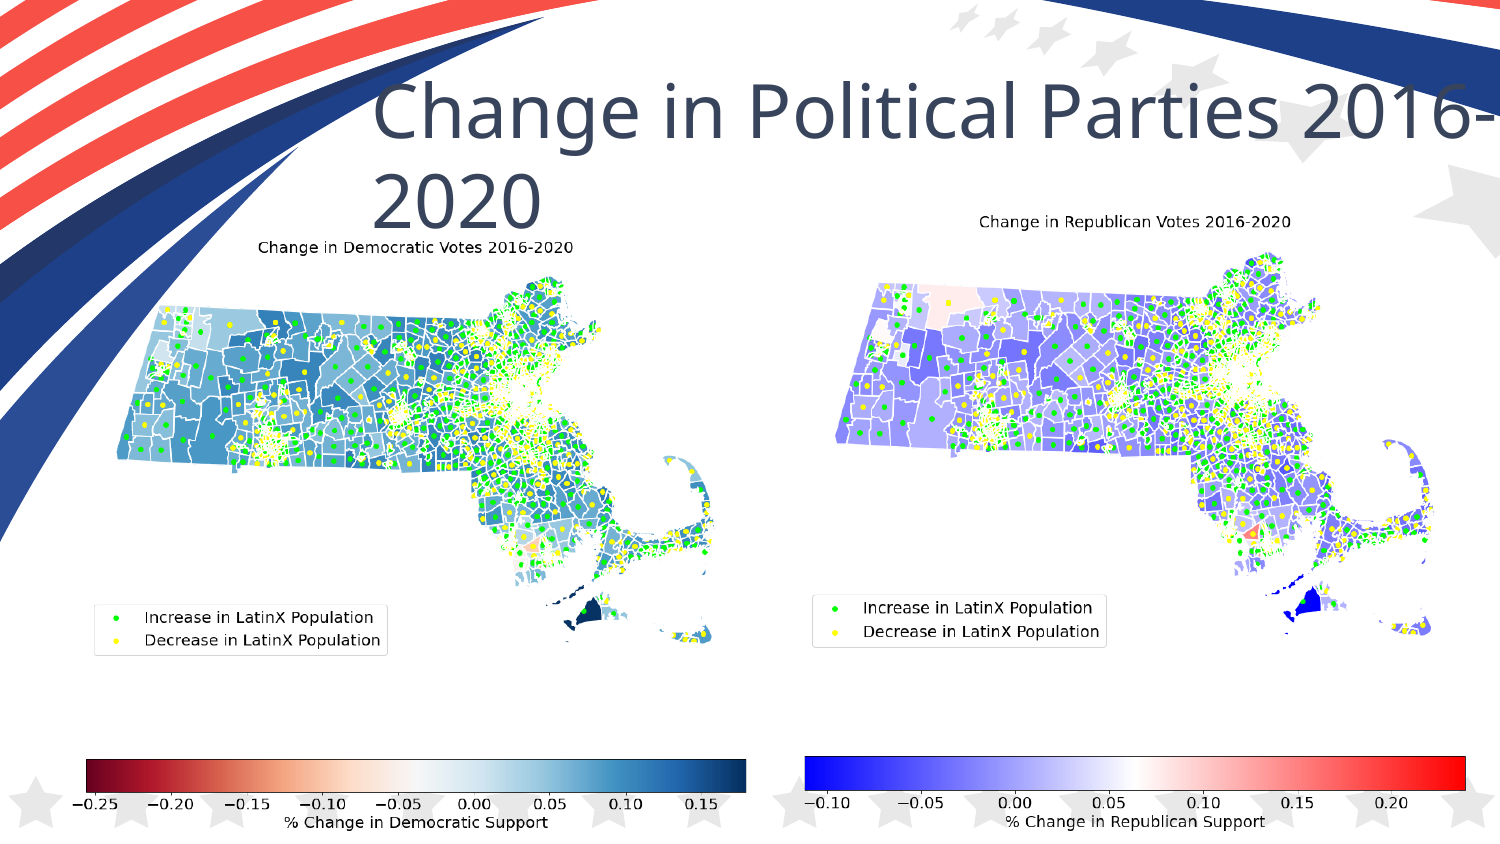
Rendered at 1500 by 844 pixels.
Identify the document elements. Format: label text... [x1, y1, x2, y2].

picture [65, 235, 751, 836]
picture [796, 209, 1470, 836]
title Change in Political Parties 2016-2020 [371, 71, 1500, 236]
